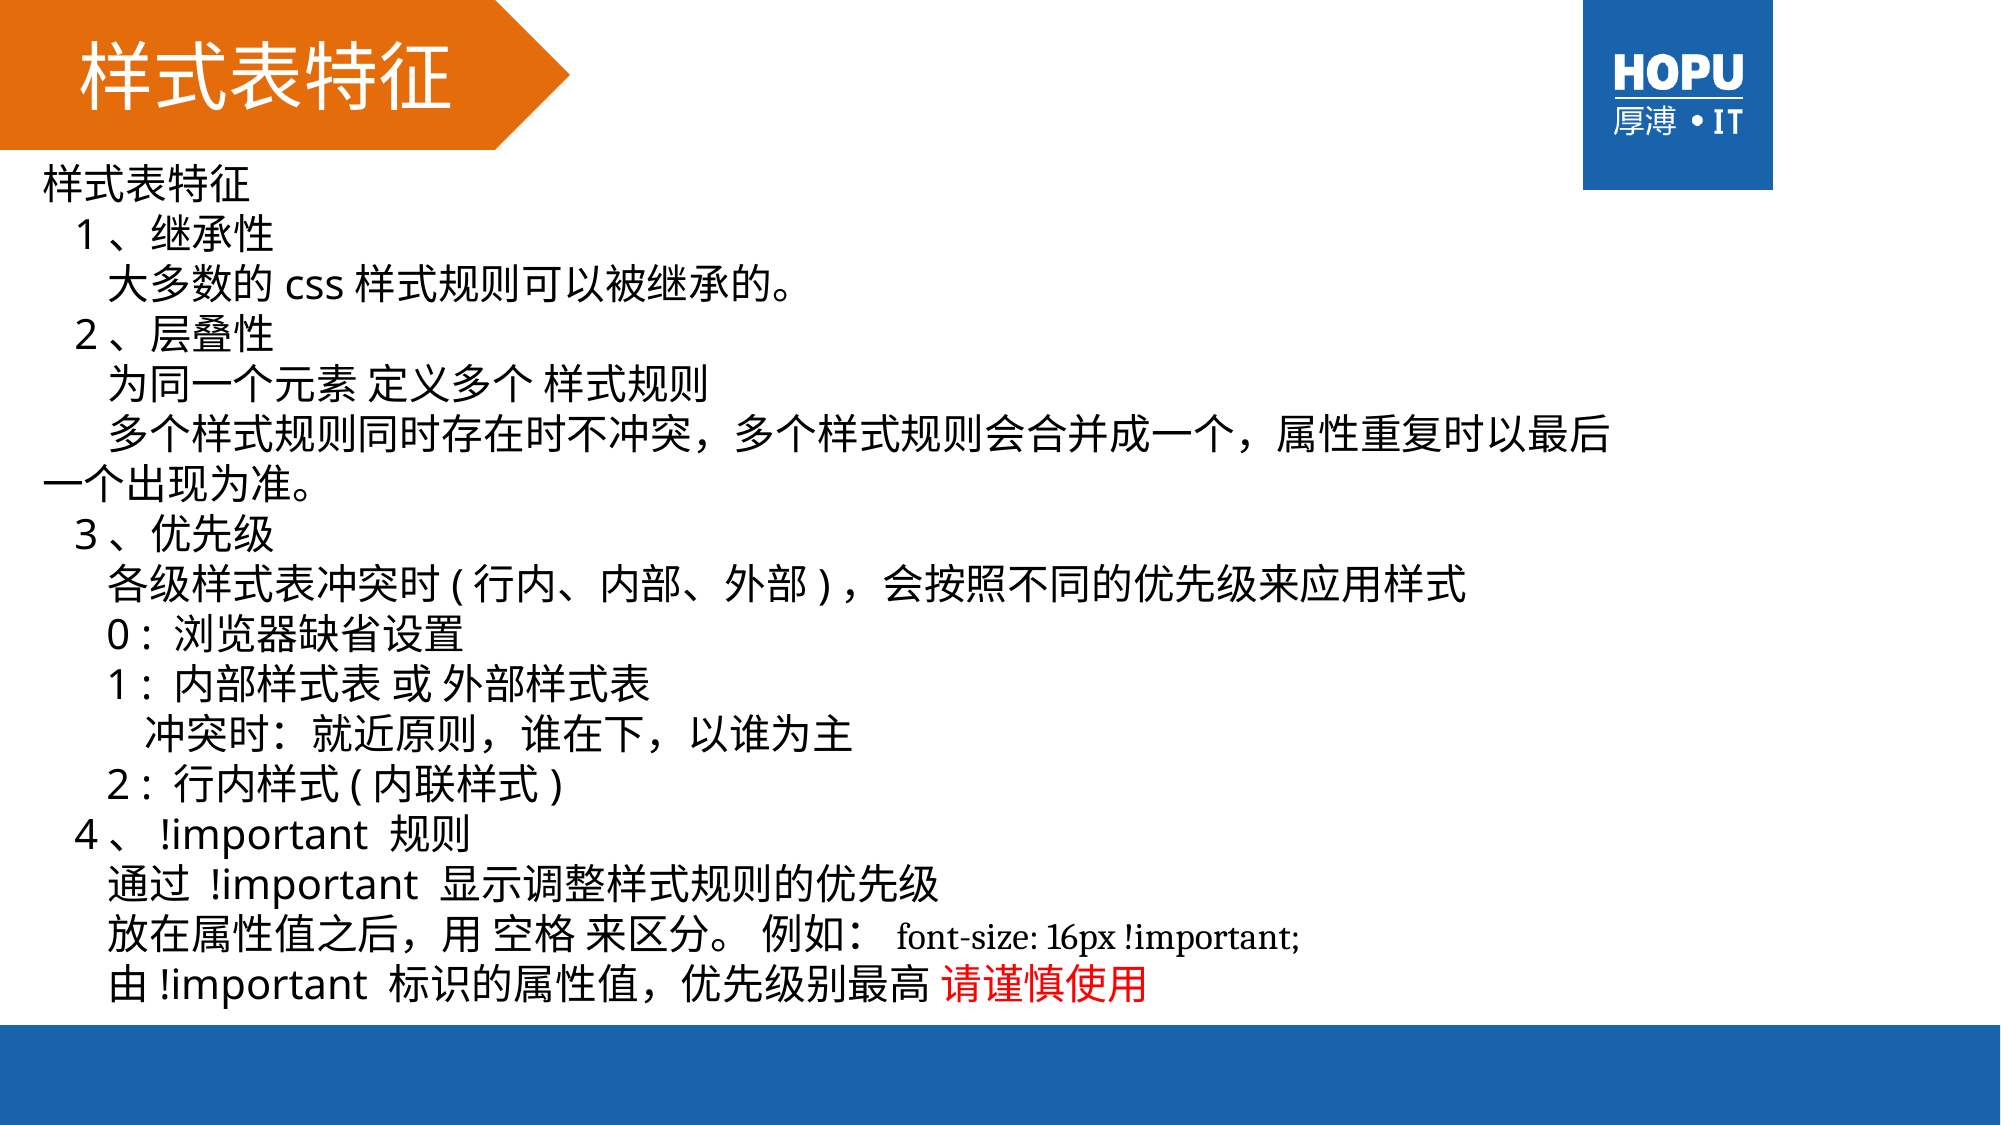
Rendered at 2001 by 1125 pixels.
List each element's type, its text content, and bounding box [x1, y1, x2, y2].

text_box 样式表特征 [0, 0, 572, 151]
picture [1583, 0, 1773, 190]
text_box 样式表特征 1、继承性 大多数的css样式规则可以被继承的。 2、层叠性 为同一个元素 定义多个 样式规则 多个样式规则同时存在时不冲突，多个样式规则会合并成一个，属性重复时以最后一个出现为准。 3、优先级 各级样式表冲突时(行内、内部、外部)，会按照不同的优先级来应用样式 0 : 浏览器缺省设置 1 : 内部样式表 或 外部样式表 冲突时：就近原则，谁在下，以谁为主 2 : 行内样式(内联样式) 4、!important 规则 通过 !important 显示调整样式规则的优先级 放在属性值之后，用 空格 来区分。 例如：font-size: 16px !important; 由!important 标识的属性值，优先级别最高 请谨慎使用 [27, 149, 1661, 1061]
